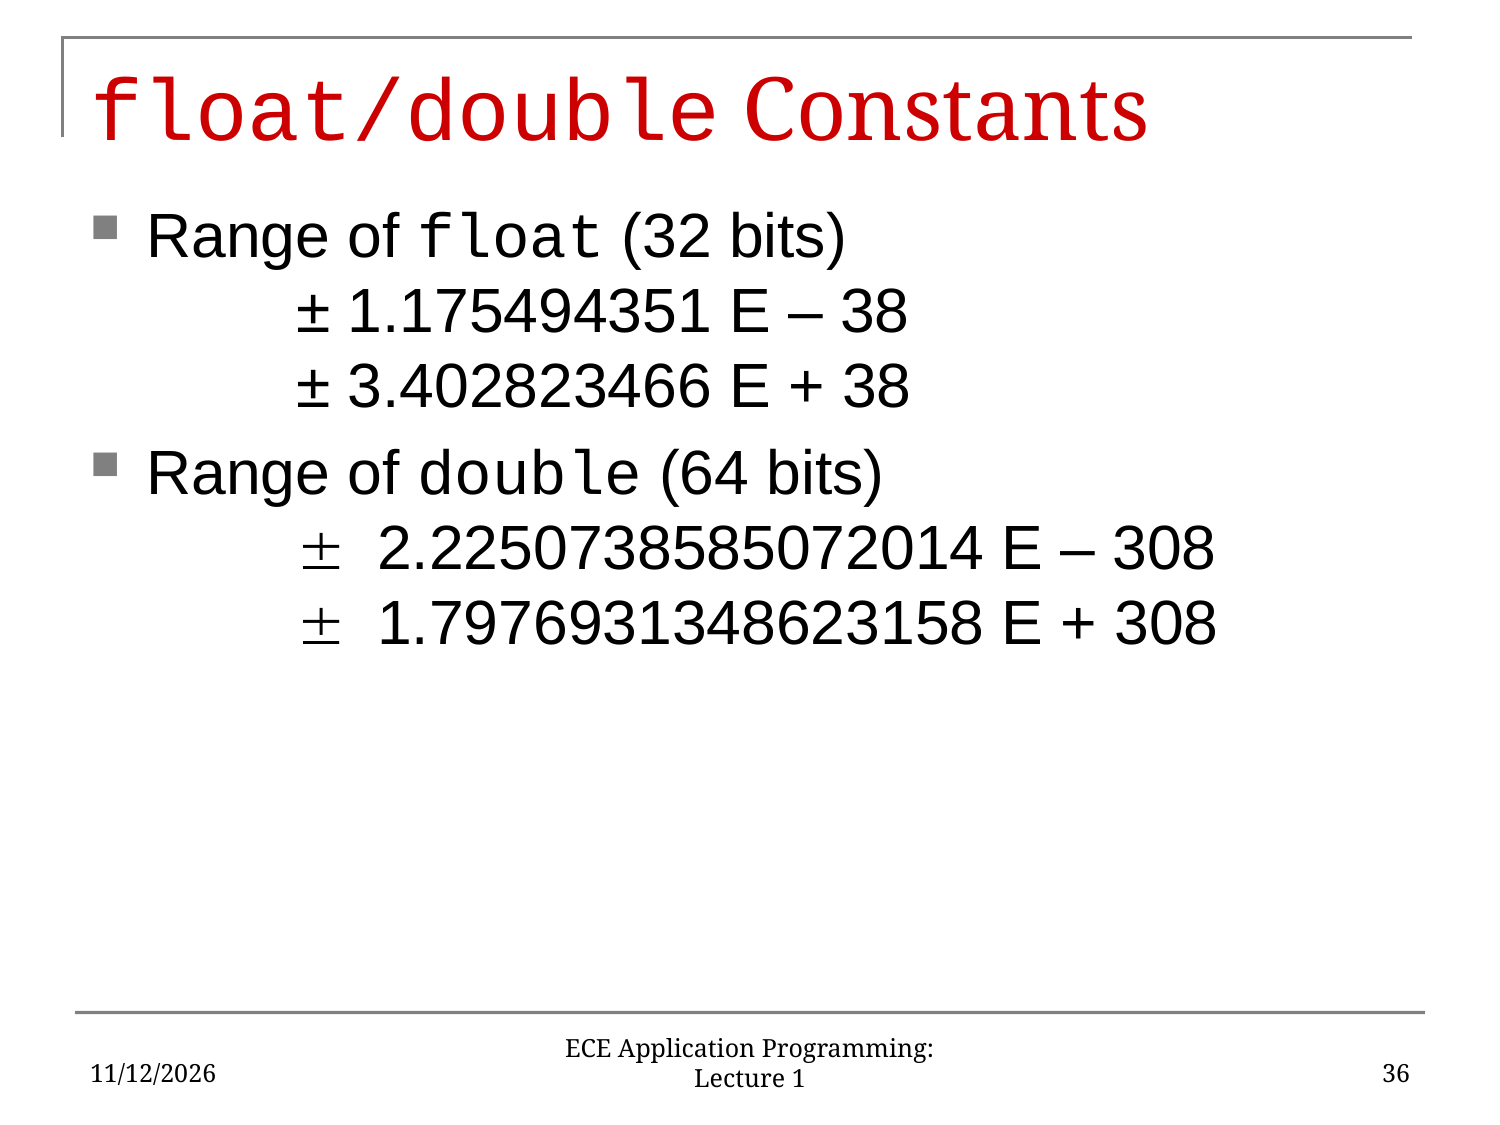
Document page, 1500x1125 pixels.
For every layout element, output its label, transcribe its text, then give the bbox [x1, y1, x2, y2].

slide_number 36 [1074, 1023, 1426, 1100]
footer ECE Application Programming: Lecture 1 [512, 1024, 988, 1101]
list Range of float (32 bits) ± 1.175494351 E – 38 ± 3.402823466 E + 38 Range of double (64 bits) ± 2.2250738585072014 E – 308 ± 1.7976931348623158 E + 308 [75, 187, 1425, 1006]
title float/double Constants [75, 45, 1425, 163]
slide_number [74, 1023, 426, 1100]
